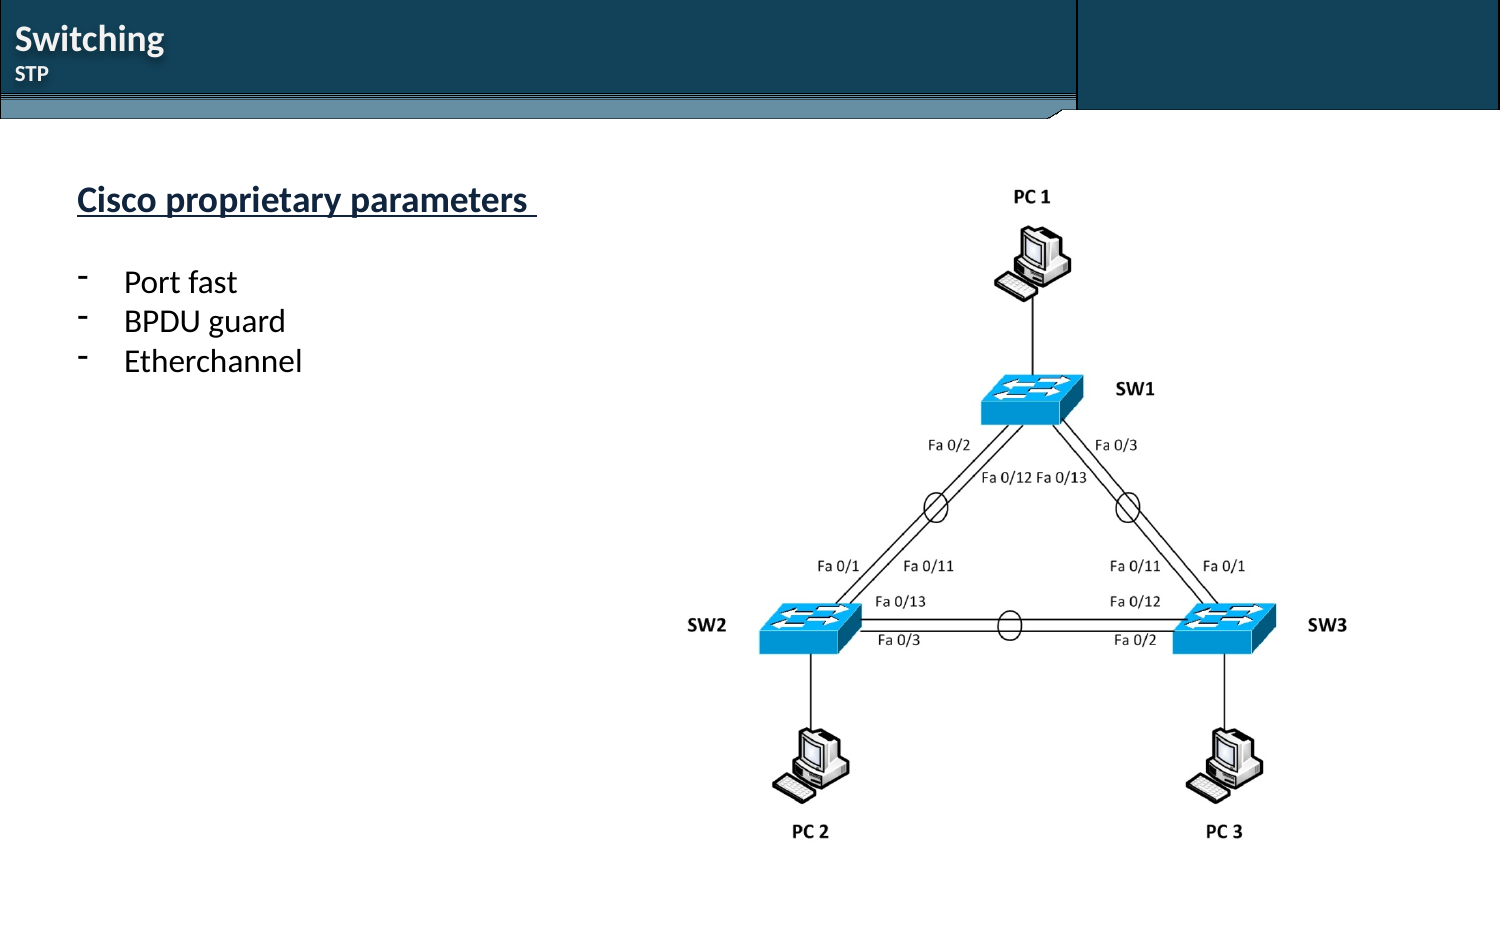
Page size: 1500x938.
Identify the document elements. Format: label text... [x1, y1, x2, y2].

text_box Cisco proprietary parameters Port fast BPDU guard Etherchannel [62, 167, 788, 387]
picture [686, 180, 1347, 845]
picture [0, 0, 1500, 119]
